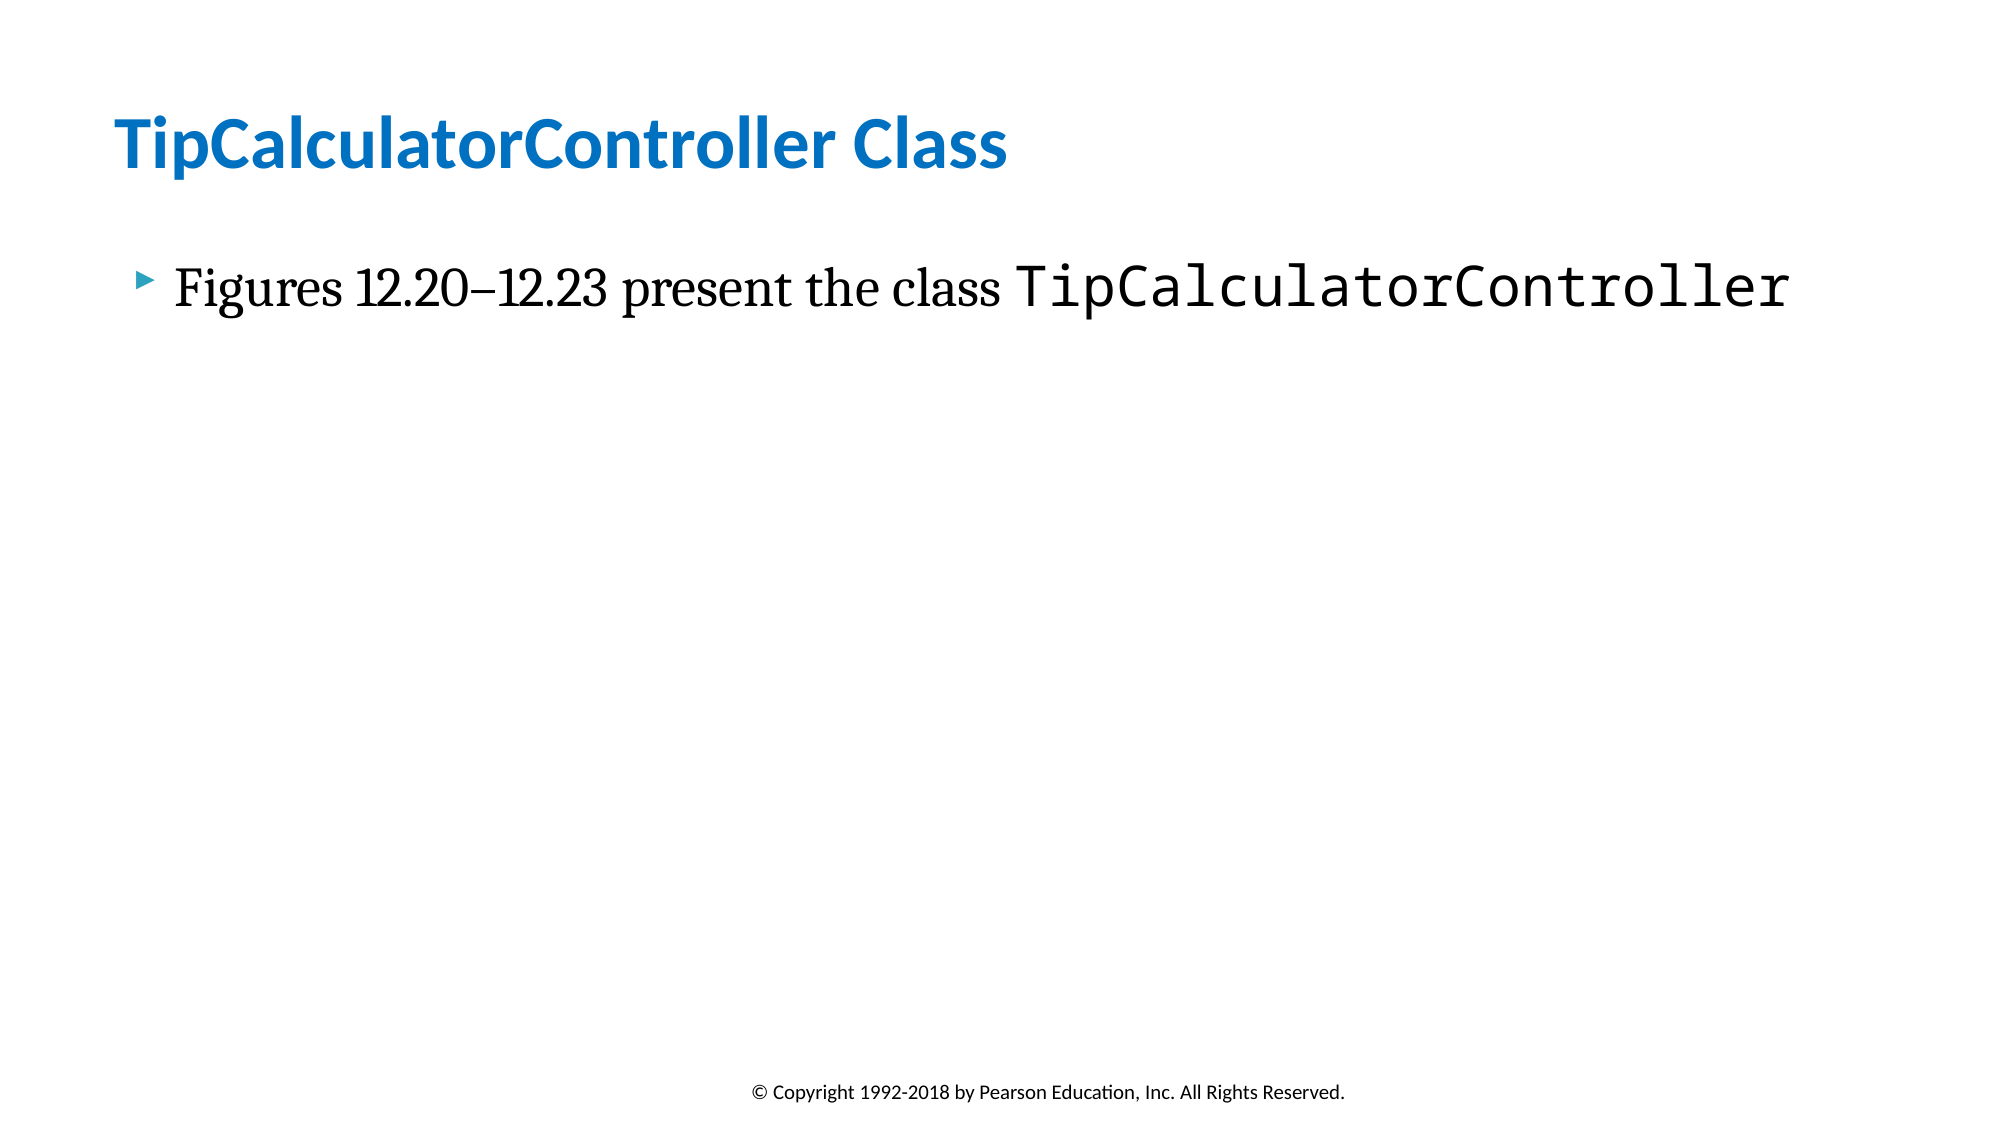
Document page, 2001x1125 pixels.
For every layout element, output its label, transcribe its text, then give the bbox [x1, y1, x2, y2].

list Figures 12.20–12.23 present the class TipCalculatorController [99, 242, 1900, 986]
footer © Copyright 1992-2018 by Pearson Education, Inc. All Rights Reserved. [736, 1051, 1892, 1112]
title TipCalculatorController Class [99, 45, 1900, 233]
